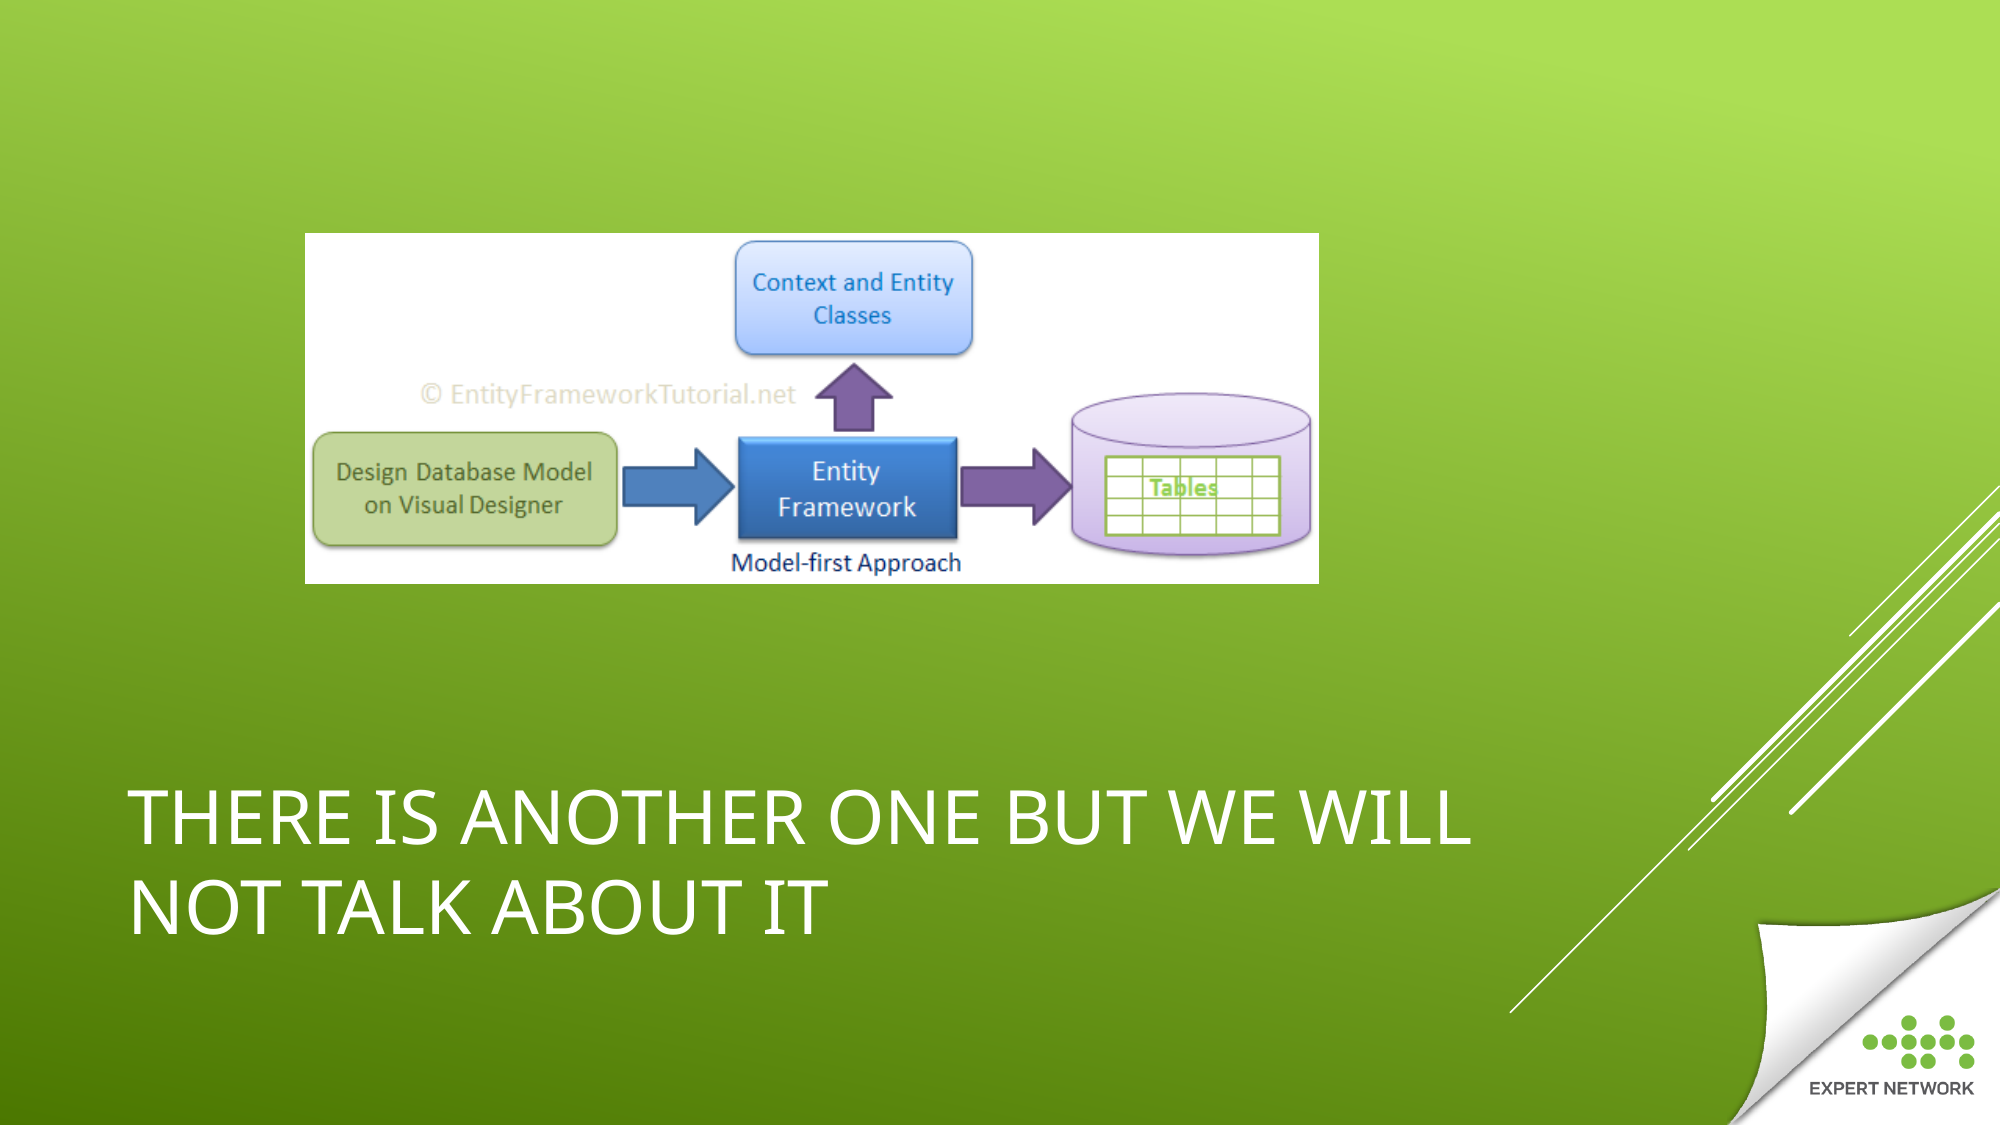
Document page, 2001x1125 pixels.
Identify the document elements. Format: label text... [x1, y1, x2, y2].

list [305, 233, 1319, 585]
title There is another one but we will not talk about it [112, 736, 1513, 984]
picture [1727, 888, 2000, 1125]
